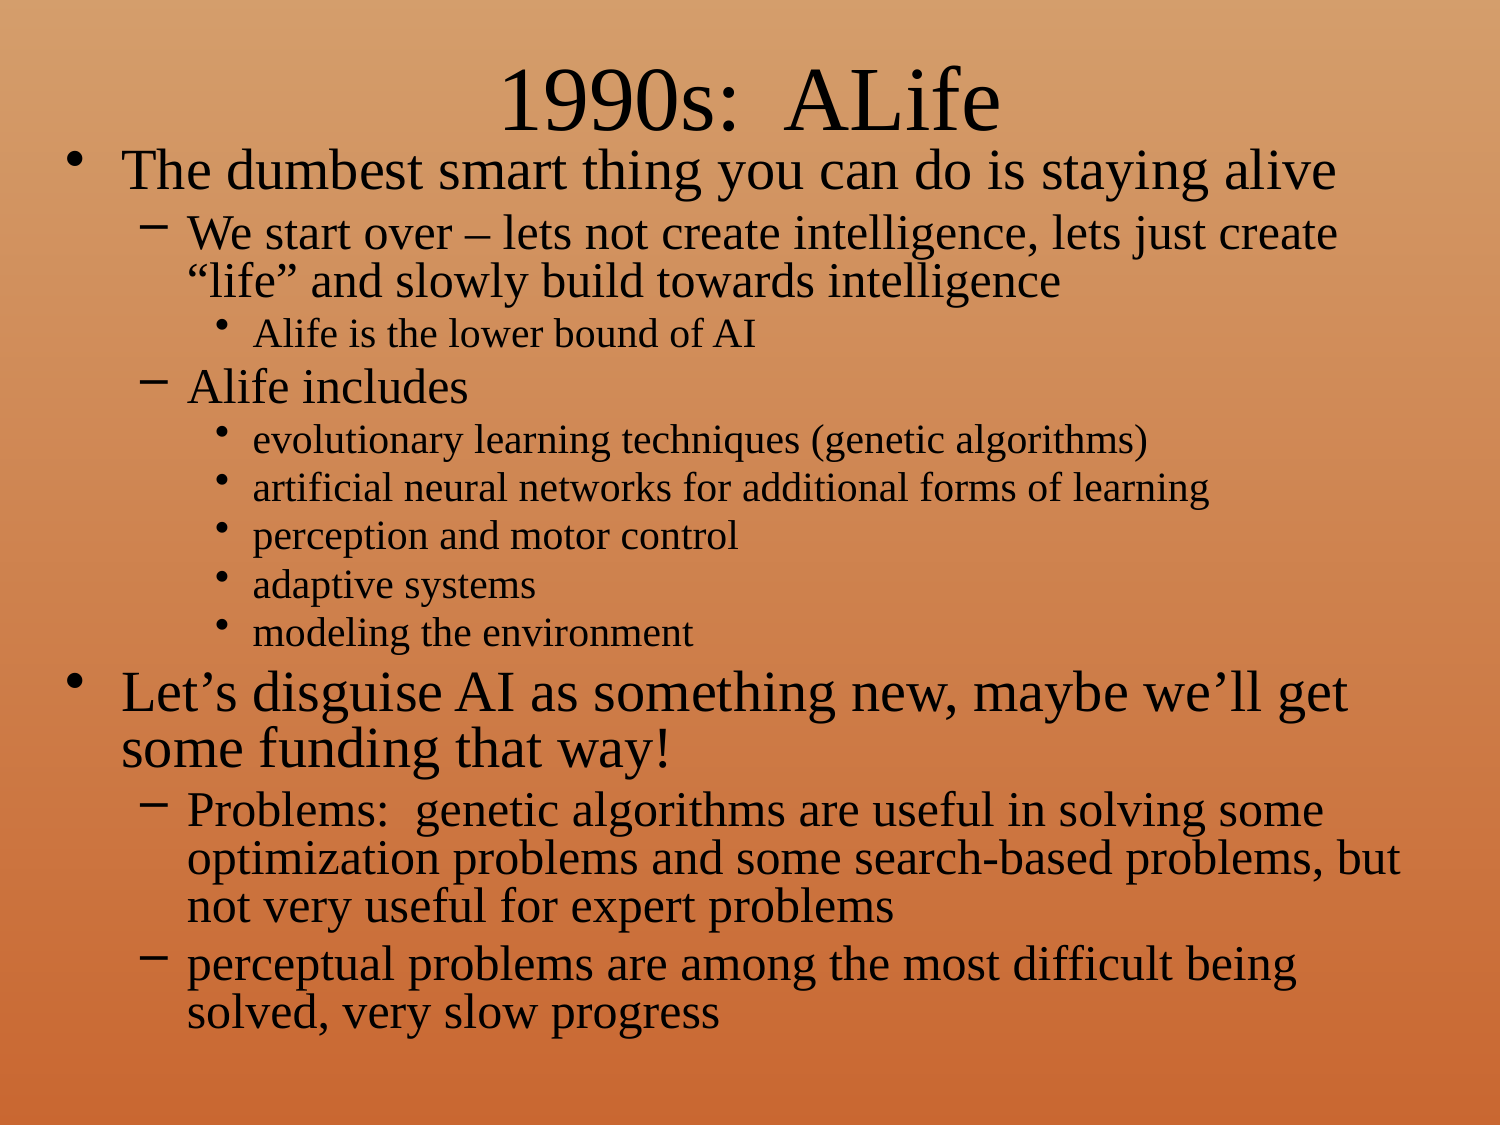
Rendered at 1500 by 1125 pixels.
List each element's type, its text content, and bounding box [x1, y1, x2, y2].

list The dumbest smart thing you can do is staying alive We start over – lets not create intelligence, lets just create “life” and slowly build towards intelligence Alife is the lower bound of AI Alife includes evolutionary learning techniques (genetic algorithms) artificial neural networks for additional forms of learning perception and motor control adaptive systems modeling the environment Let’s disguise AI as something new, maybe we’ll get some funding that way! Problems: genetic algorithms are useful in solving some optimization problems and some search-based problems, but not very useful for expert problems perceptual problems are among the most difficult being solved, very slow progress [50, 137, 1463, 1075]
title 1990s: ALife [112, 0, 1388, 137]
